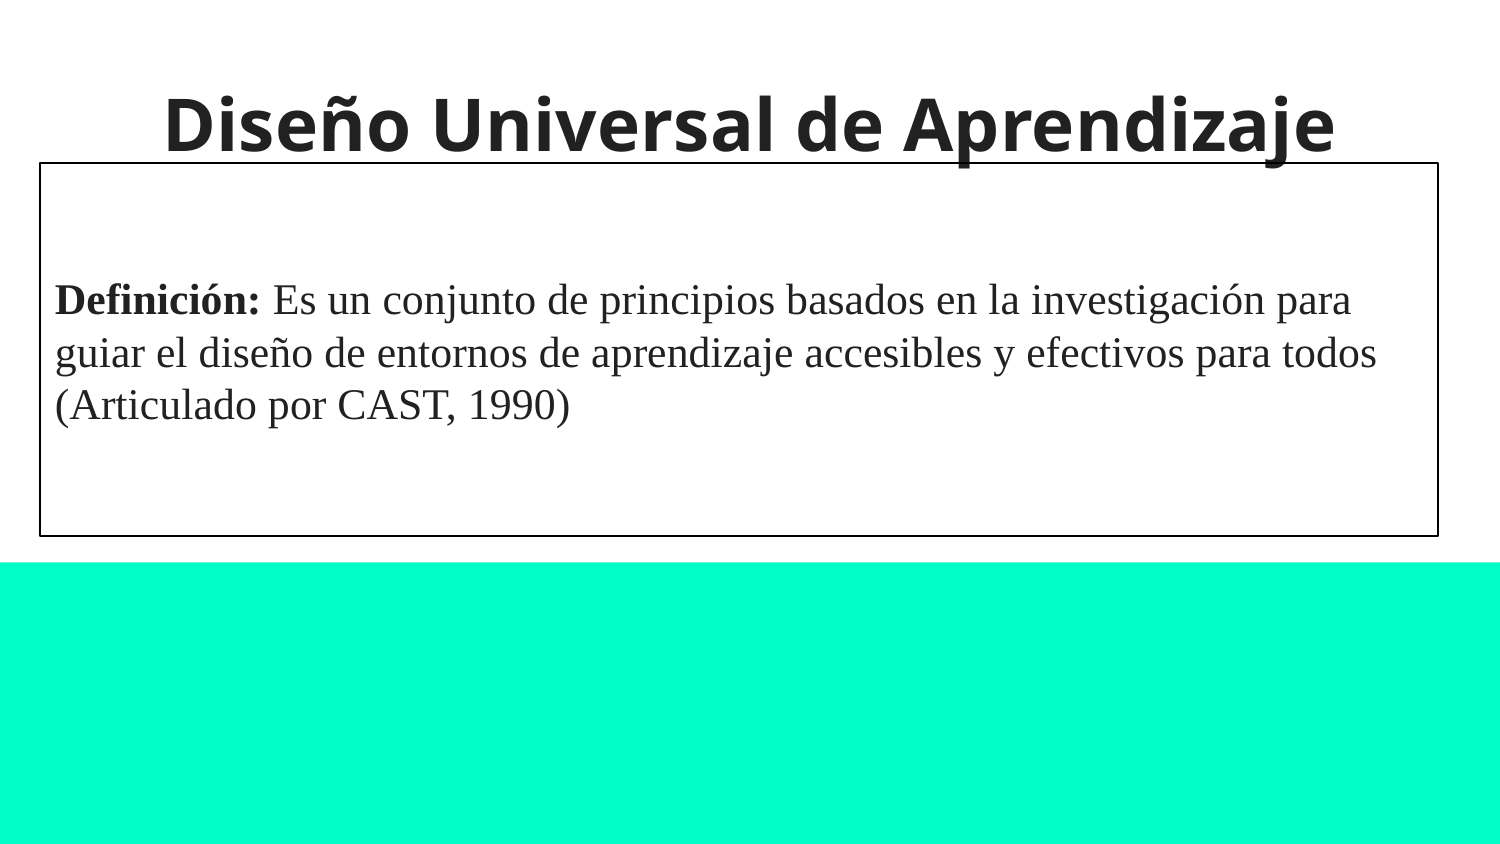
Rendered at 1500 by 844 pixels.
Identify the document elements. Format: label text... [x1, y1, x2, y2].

subtitle Definición: Es un conjunto de principios basados en la investigación para guiar el diseño de entornos de aprendizaje accesibles y efectivos para todos (Articulado por CAST, 1990) [40, 163, 1438, 537]
title Diseño Universal de Aprendizaje [51, 82, 1449, 164]
